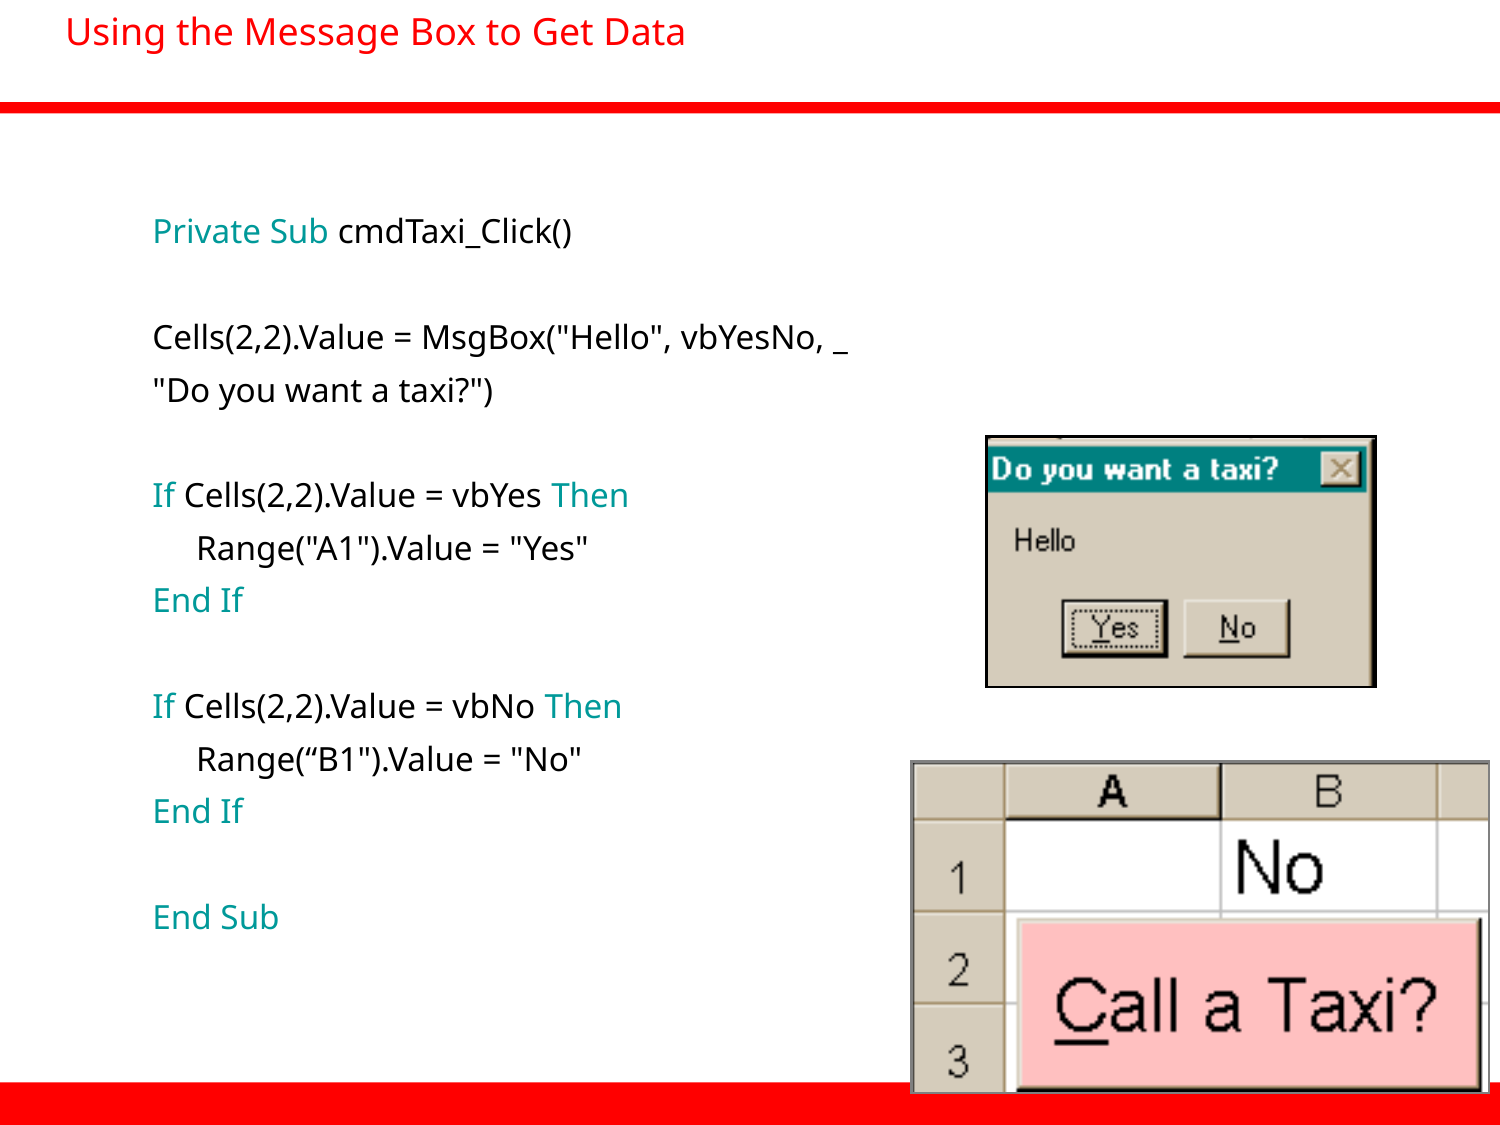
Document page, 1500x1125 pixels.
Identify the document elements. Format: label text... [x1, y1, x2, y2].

title Using the Message Box to Get Data [49, 0, 979, 90]
list Private Sub cmdTaxi_Click() Cells(2,2).Value = MsgBox("Hello", vbYesNo, _ "Do you want a taxi?") If Cells(2,2).Value = vbYes Then Range("A1").Value = "Yes" End If If Cells(2,2).Value = vbNo Then Range(“B1").Value = "No" End If End Sub [137, 149, 1413, 826]
picture [987, 437, 1376, 687]
picture [912, 762, 1488, 1093]
